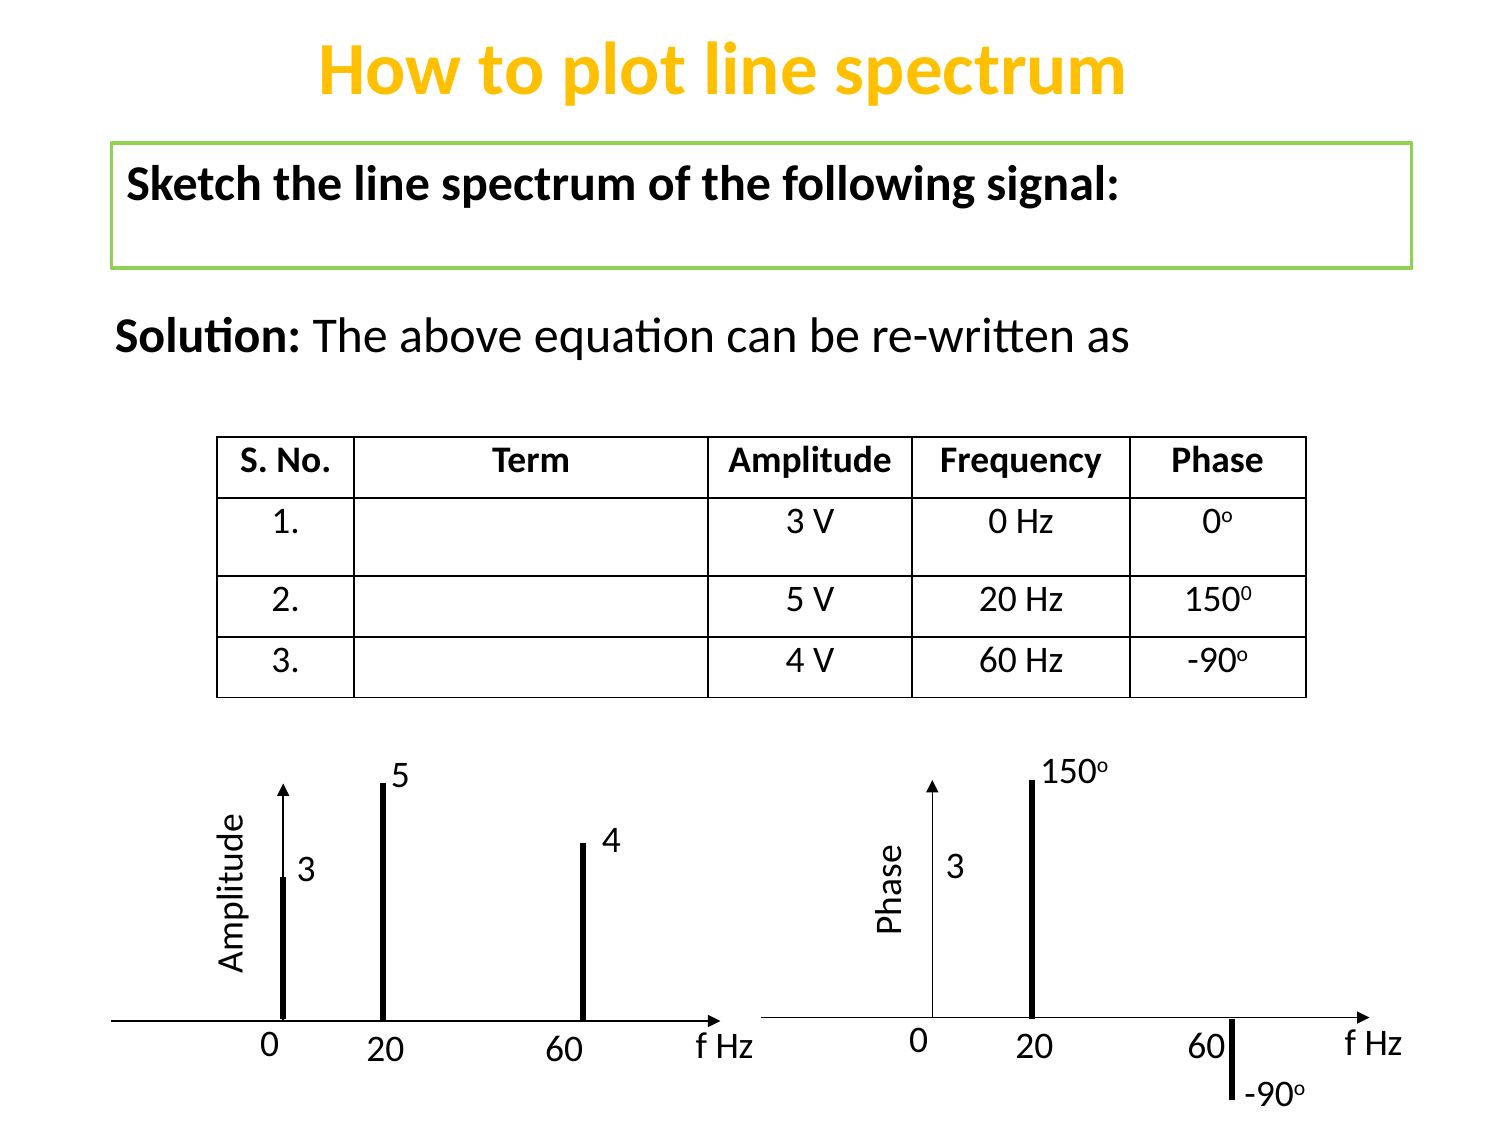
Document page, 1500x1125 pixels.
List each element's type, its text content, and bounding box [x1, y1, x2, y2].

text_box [111, 749, 756, 1071]
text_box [760, 746, 1420, 1115]
text_box How to plot line spectrum [303, 12, 1144, 118]
